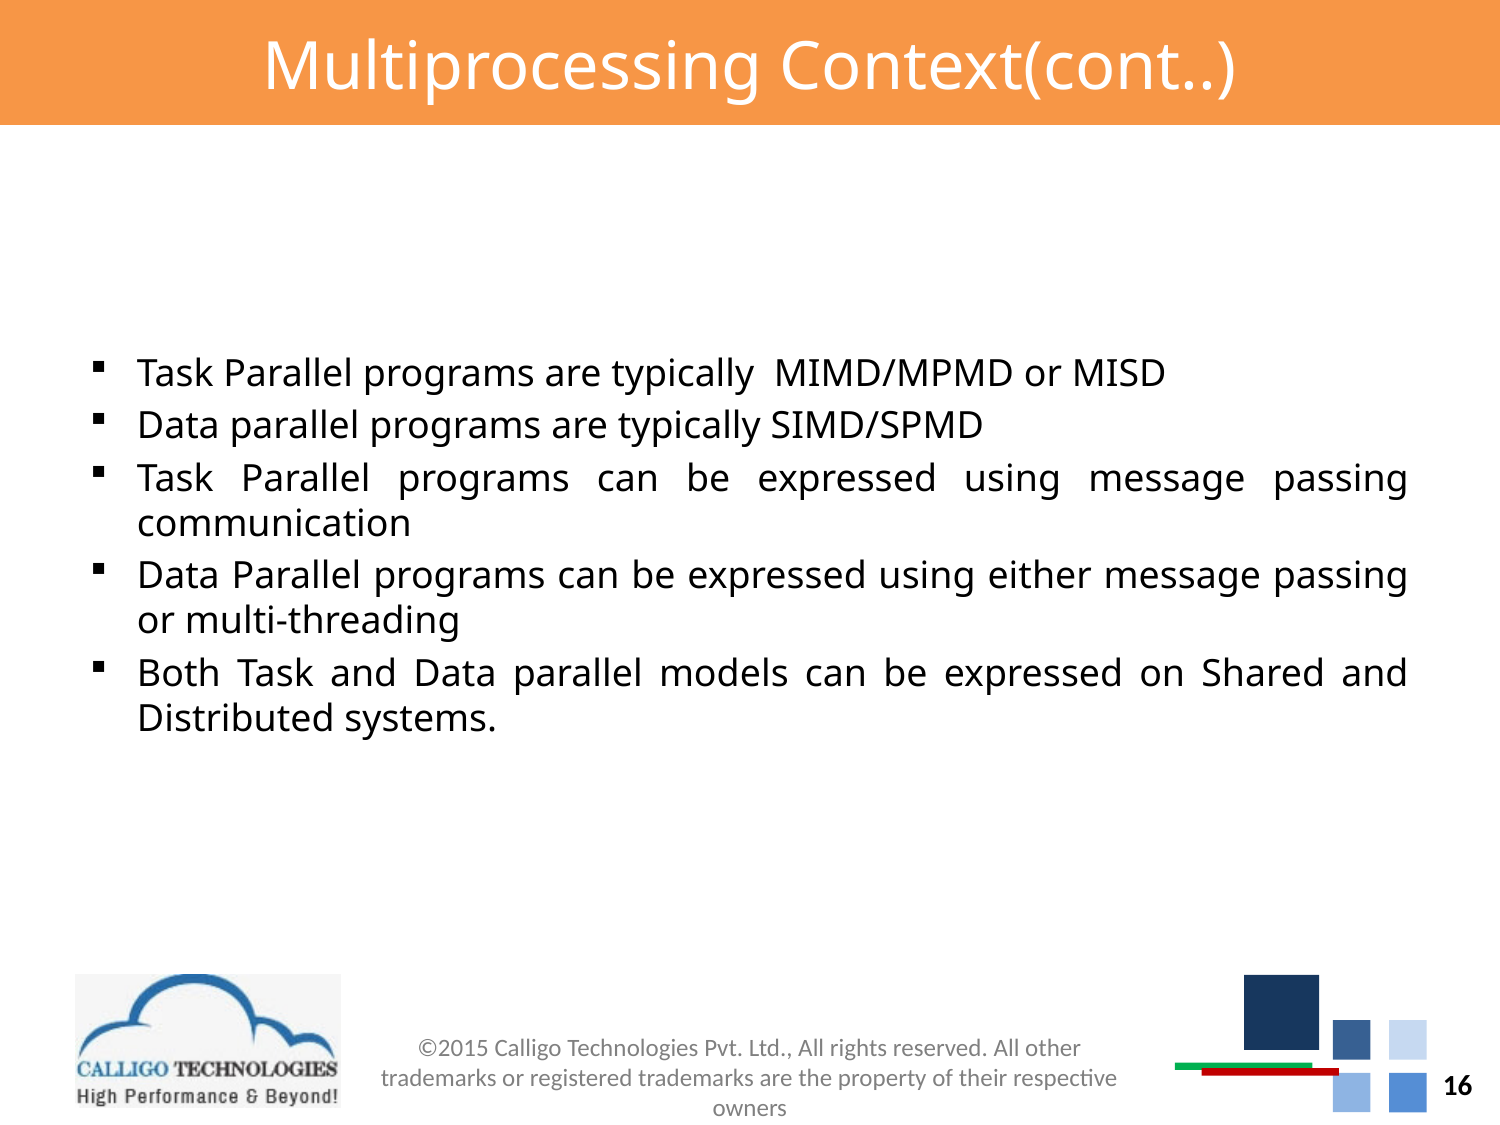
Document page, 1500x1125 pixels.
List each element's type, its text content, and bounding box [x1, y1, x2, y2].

picture [75, 974, 341, 1108]
title Multiprocessing Context(cont..) [0, 0, 1500, 125]
slide_number 16 [1137, 1054, 1488, 1114]
list Task Parallel programs are typically MIMD/MPMD or MISD Data parallel programs are typically SIMD/SPMD Task Parallel programs can be expressed using message passing communication Data Parallel programs can be expressed using either message passing or multi-threading Both Task and Data parallel models can be expressed on Shared and Distributed systems. [75, 125, 1425, 963]
